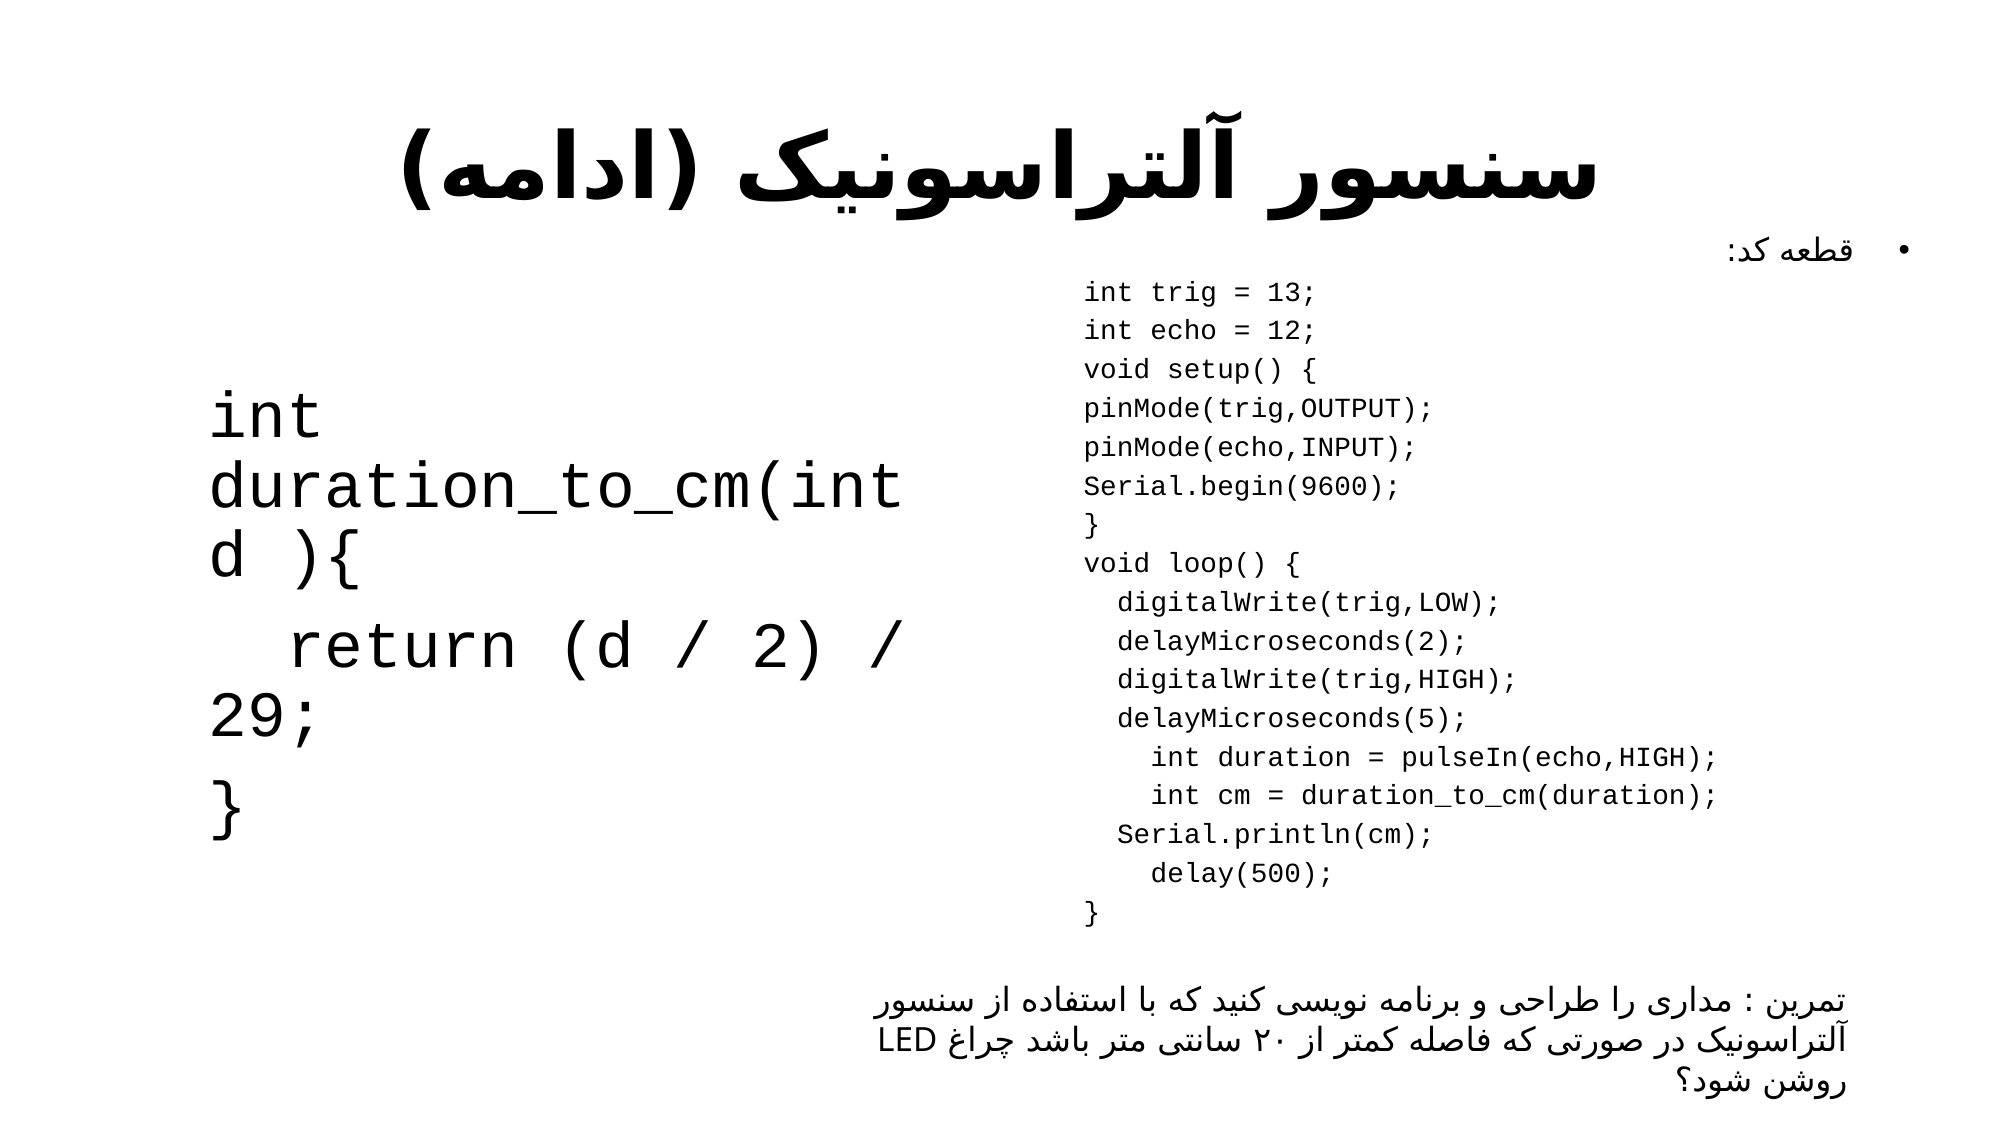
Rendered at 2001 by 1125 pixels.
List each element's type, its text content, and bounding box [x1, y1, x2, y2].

list قطعه کد: int trig = 13; int echo = 12; void setup() { pinMode(trig,OUTPUT); pinMode(echo,INPUT); Serial.begin(9600); } void loop() { digitalWrite(trig,LOW); delayMicroseconds(2); digitalWrite(trig,HIGH); delayMicroseconds(5); int duration = pulseIn(echo,HIGH); int cm = duration_to_cm(duration); Serial.println(cm); delay(500); } [1068, 226, 1919, 947]
list int duration_to_cm(int d ){ return (d / 2) / 29; } [193, 276, 1044, 923]
title سنسور آلتراسونیک (‌ادامه) [137, 59, 1863, 278]
text_box تمرین : مداری را طراحی و برنامه نویسی کنید که با استفاده از سنسور آلتراسونیک در صورتی که فاصله کمتر از ۲۰ سانتی متر باشد چراغ LED روشن شود؟ [812, 970, 1863, 1106]
